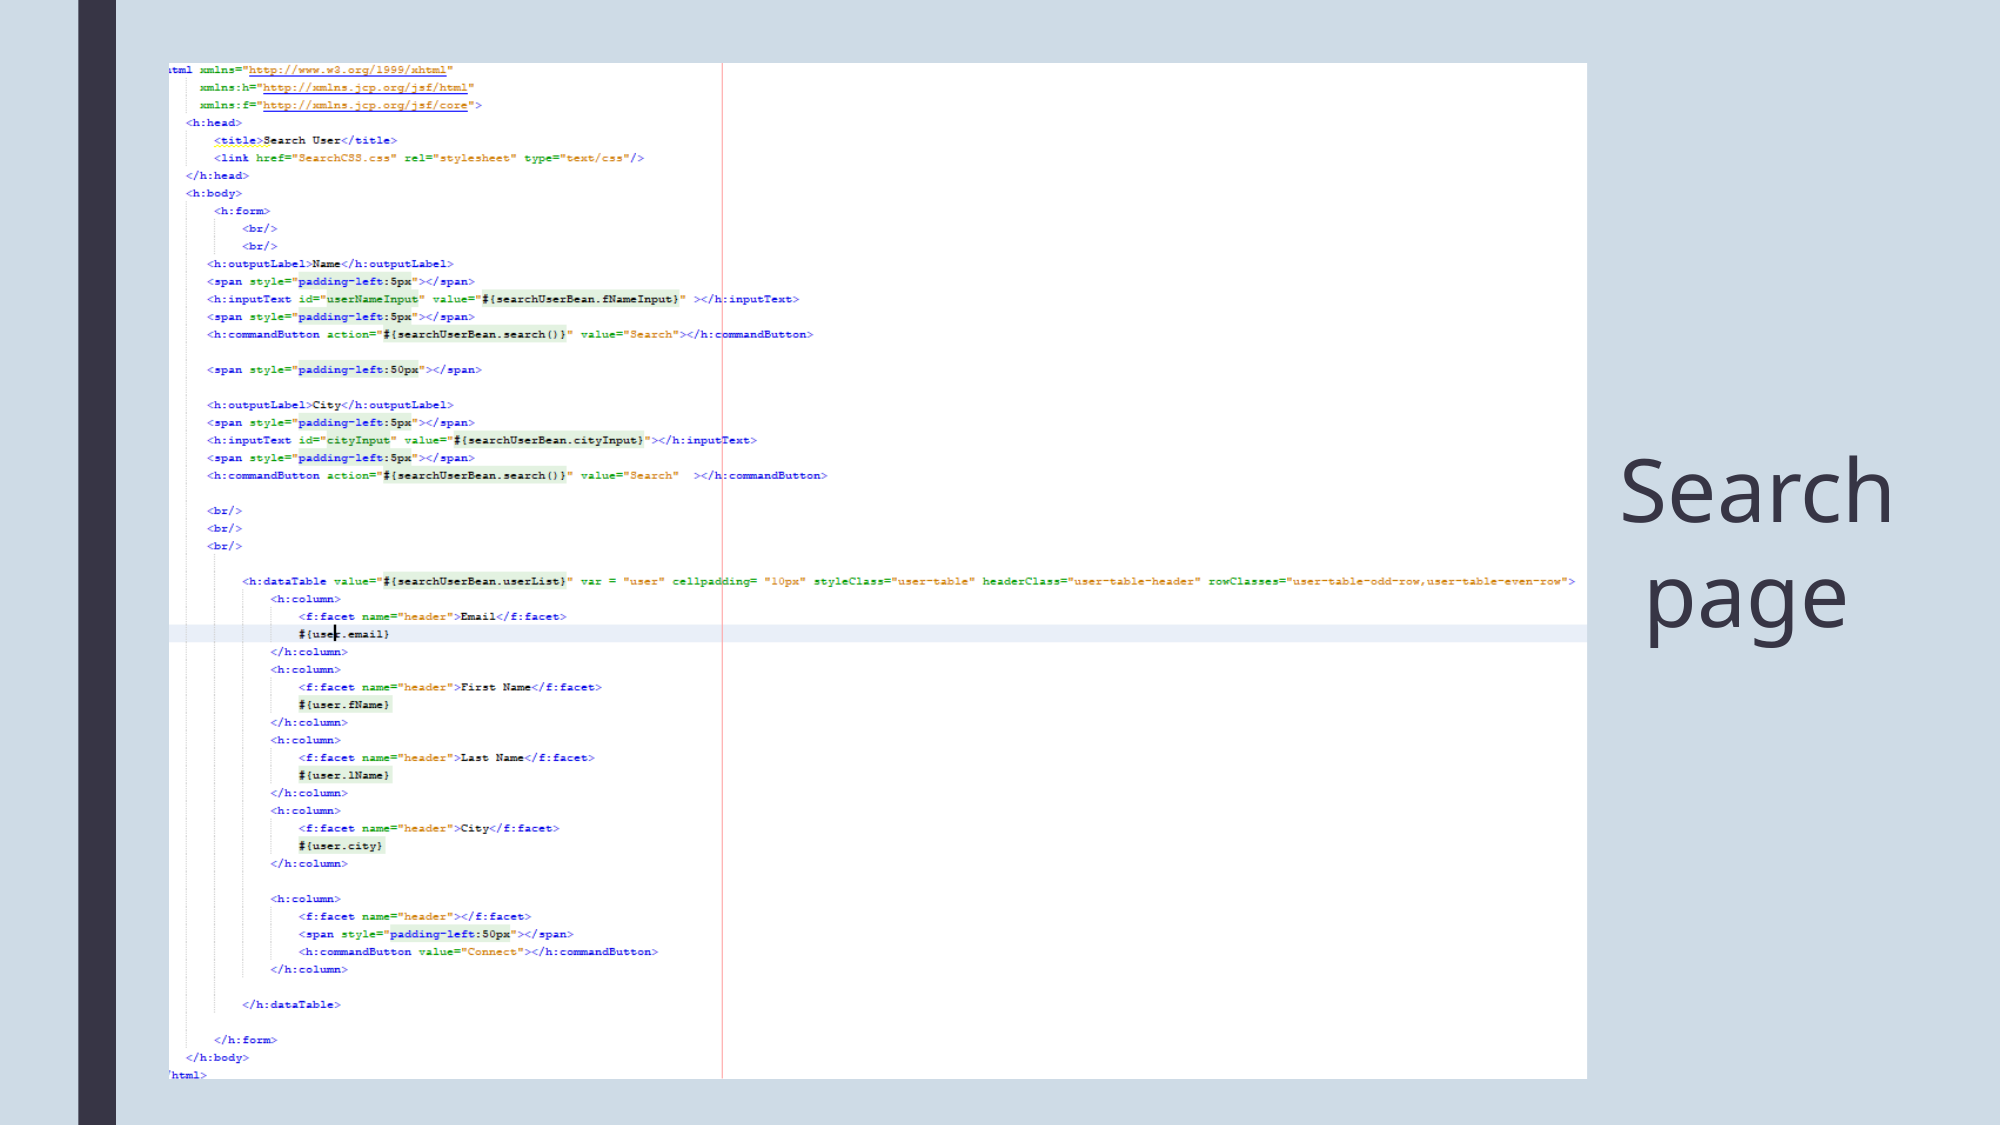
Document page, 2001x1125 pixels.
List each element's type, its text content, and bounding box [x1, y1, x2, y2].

text_box Search page [1588, 427, 1930, 653]
picture [169, 63, 1588, 1079]
